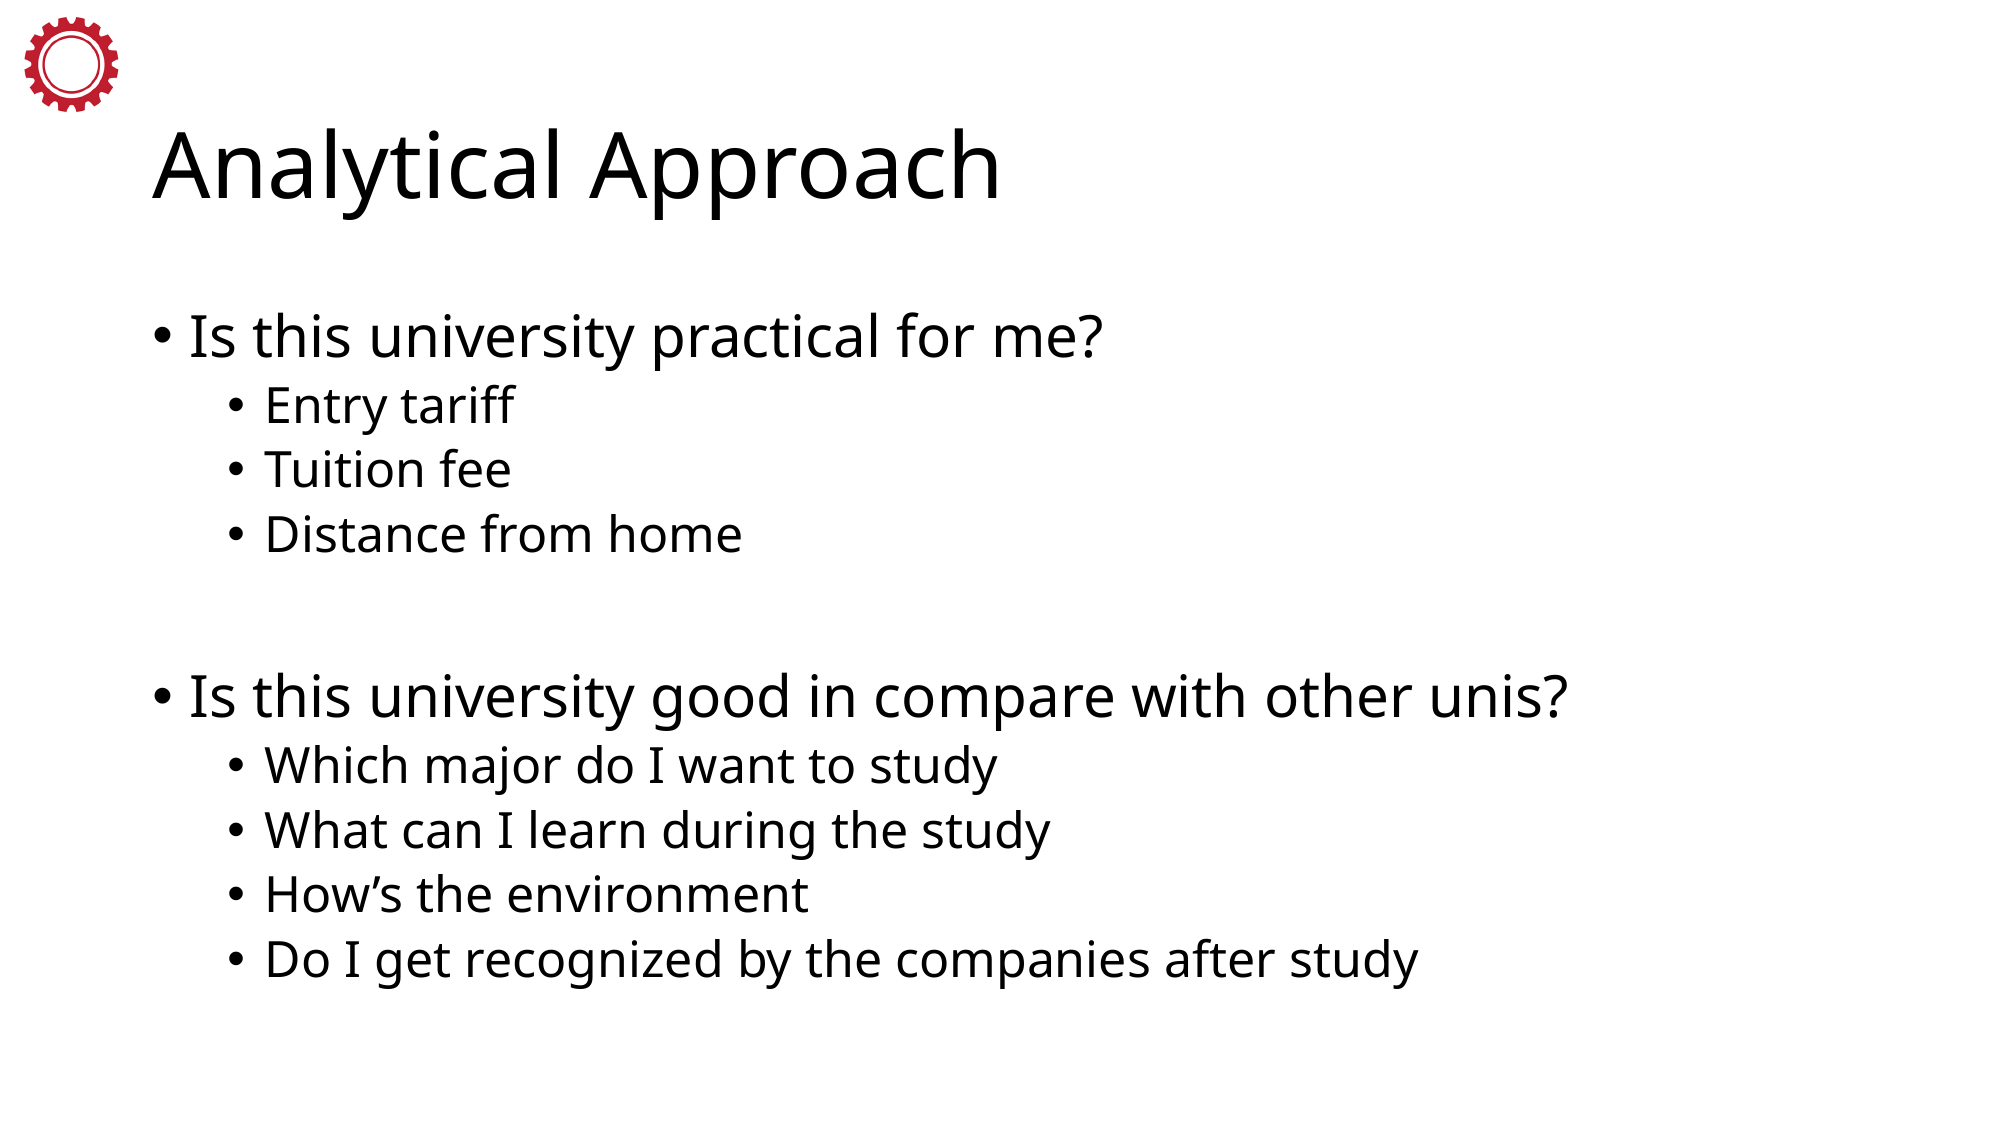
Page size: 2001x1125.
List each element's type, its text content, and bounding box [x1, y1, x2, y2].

title Analytical Approach [137, 59, 1863, 278]
list Is this university practical for me? Entry tariff Tuition fee Distance from home Is this university good in compare with other unis? Which major do I want to study What can I learn during the study How’s the environment Do I get recognized by the companies after study [137, 299, 1863, 1014]
picture [18, 11, 124, 118]
